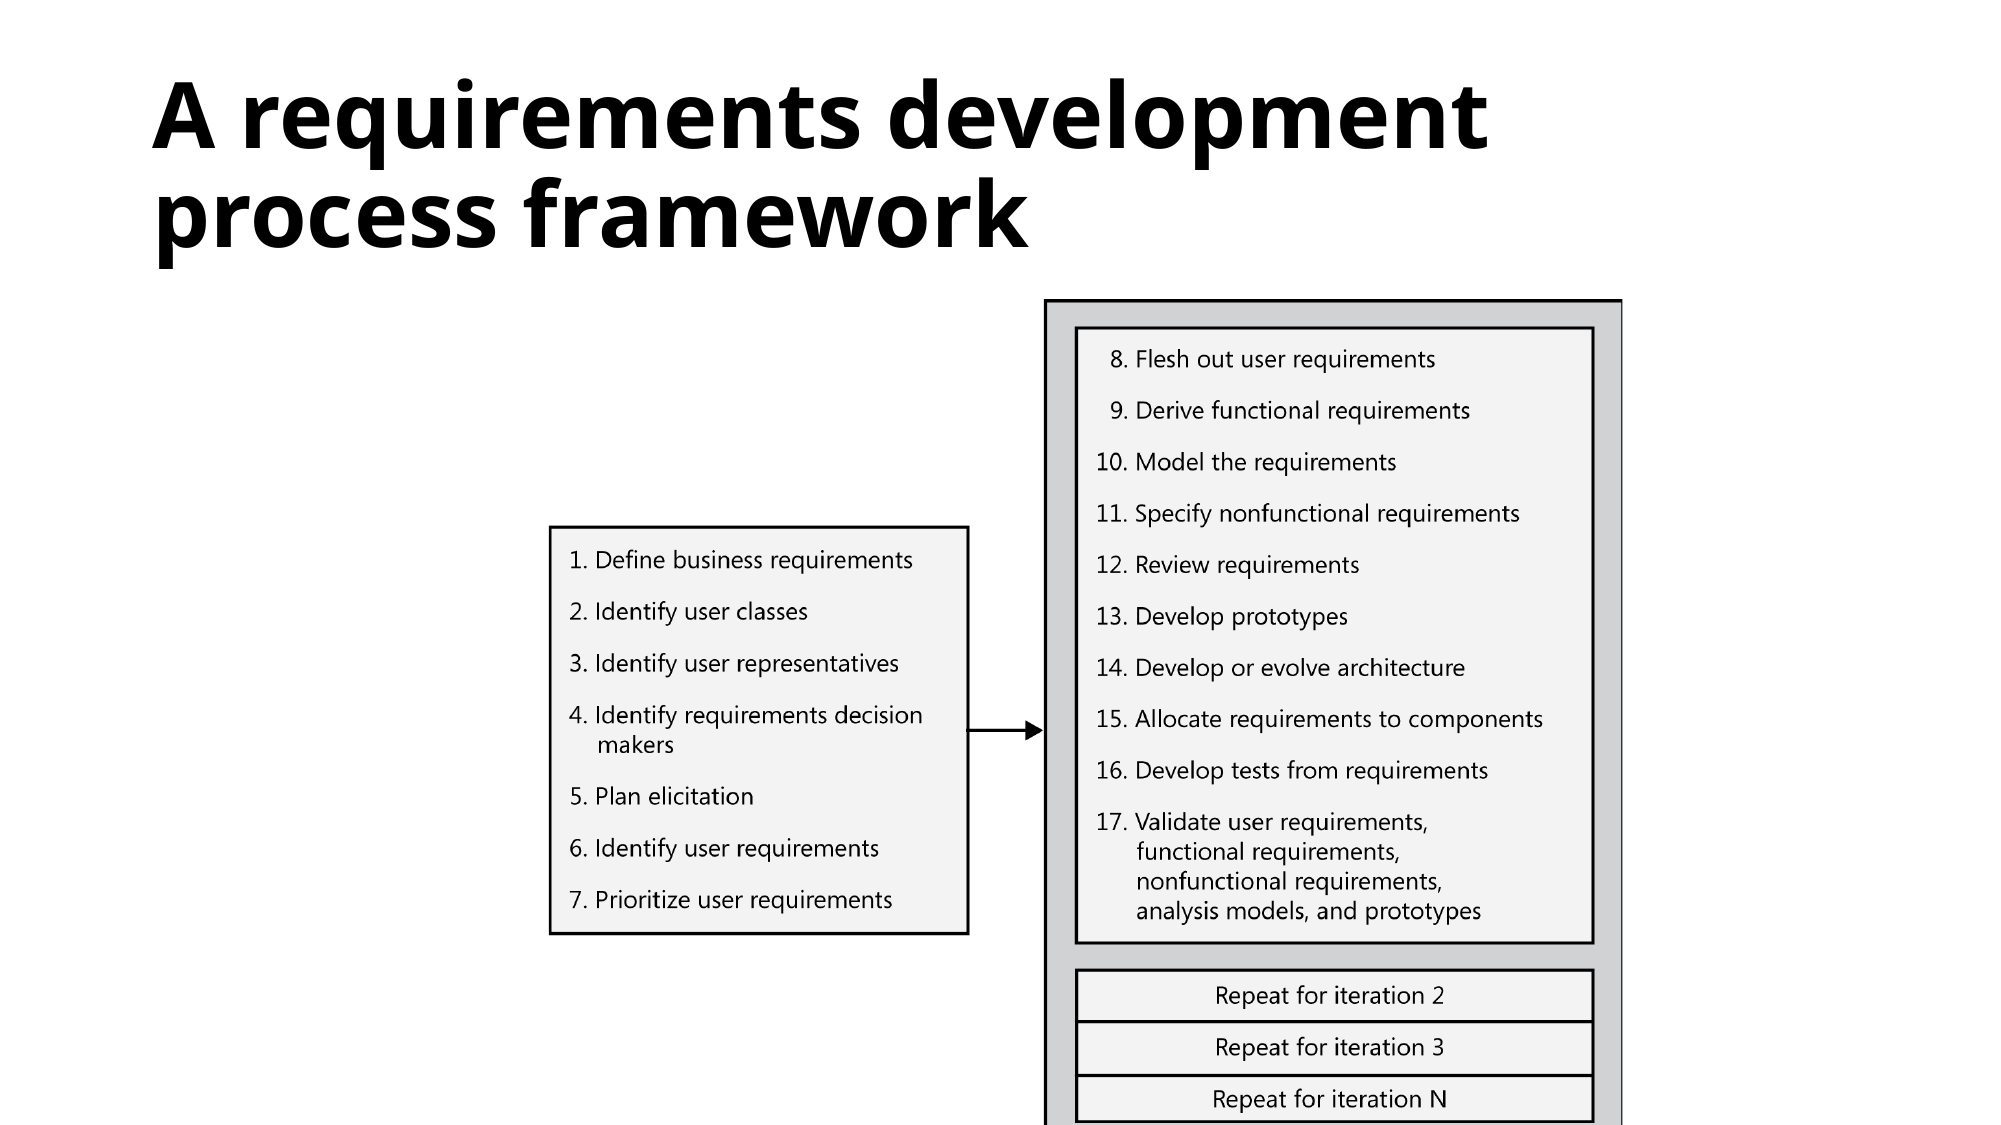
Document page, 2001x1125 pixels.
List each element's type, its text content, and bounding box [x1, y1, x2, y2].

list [548, 299, 1623, 1125]
title A requirements development process framework [137, 59, 1863, 278]
